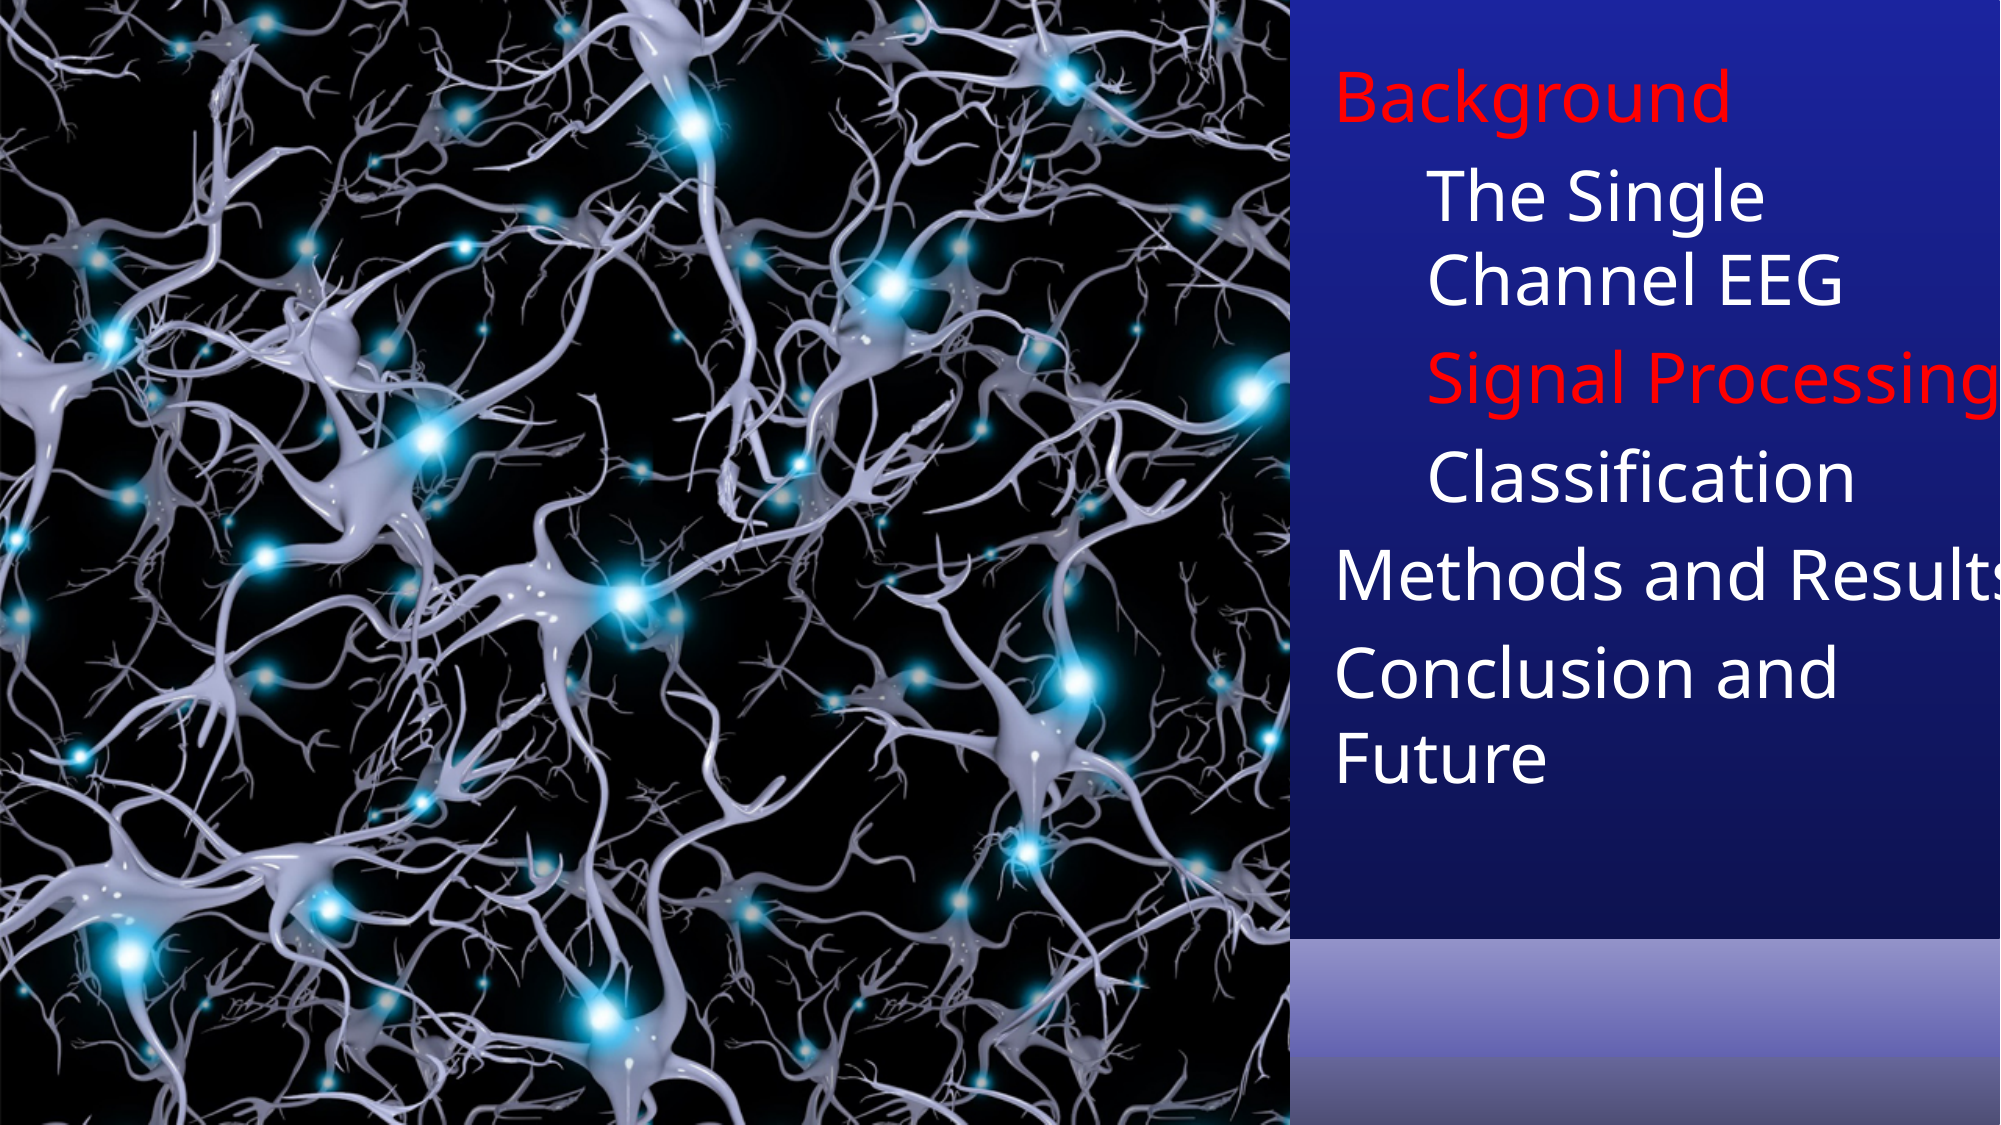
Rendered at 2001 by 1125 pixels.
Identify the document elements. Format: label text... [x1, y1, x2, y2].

picture [0, 0, 1290, 1125]
text_box Background The Single Channel EEG Signal Processing Classification Methods and Results Conclusion and Future [1318, 45, 2000, 889]
